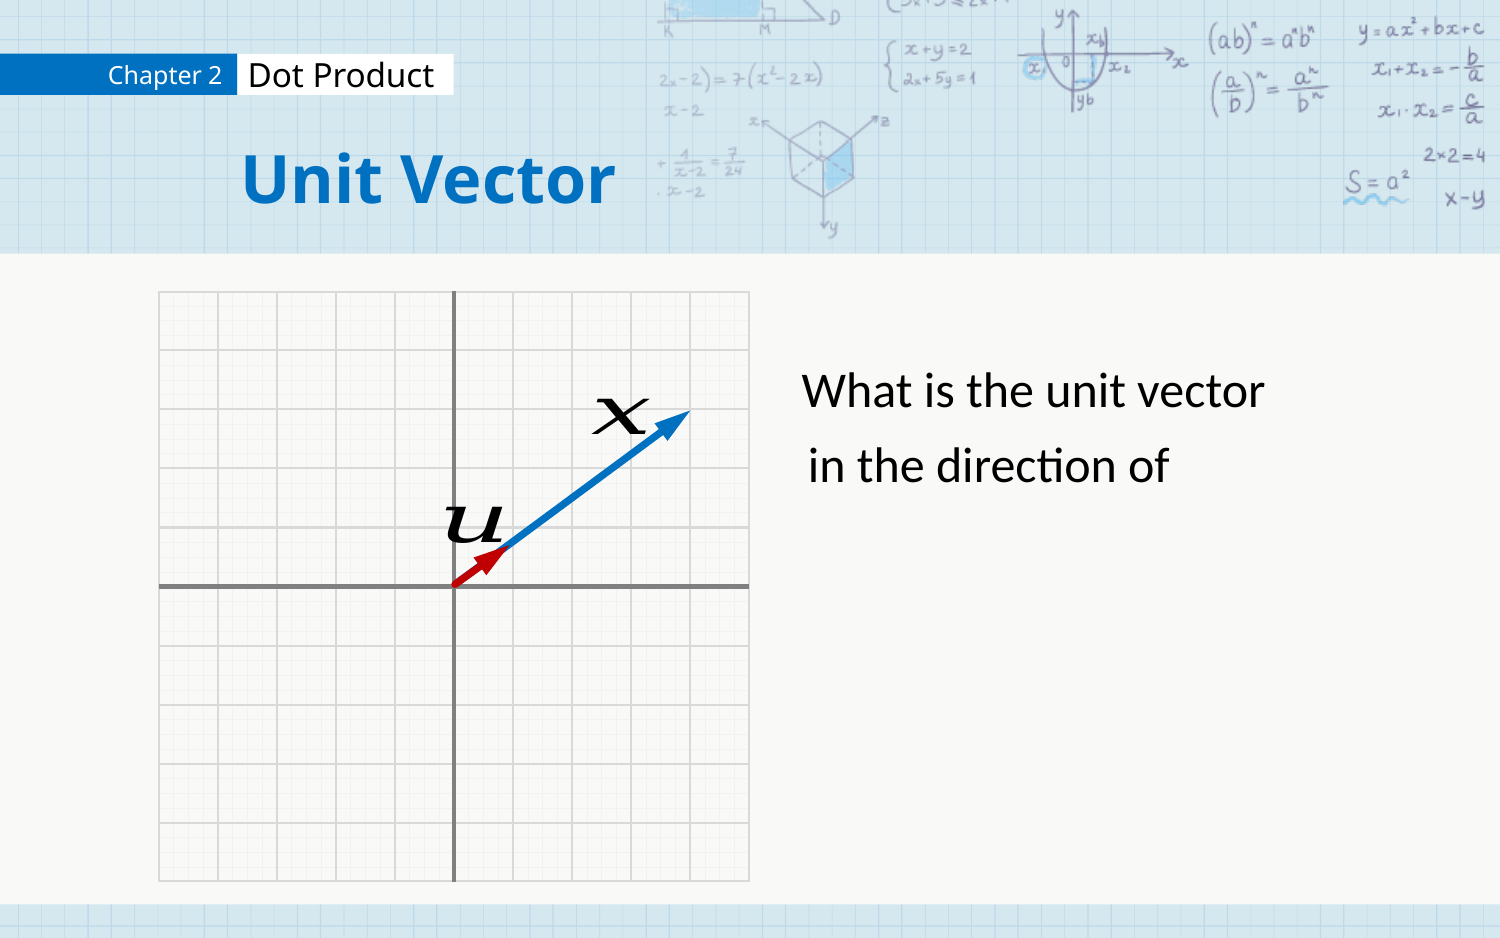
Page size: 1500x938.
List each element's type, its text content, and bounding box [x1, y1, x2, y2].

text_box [454, 545, 510, 585]
title Unit Vector [225, 110, 1500, 254]
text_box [455, 410, 691, 584]
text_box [158, 291, 750, 882]
picture [657, 0, 1500, 110]
